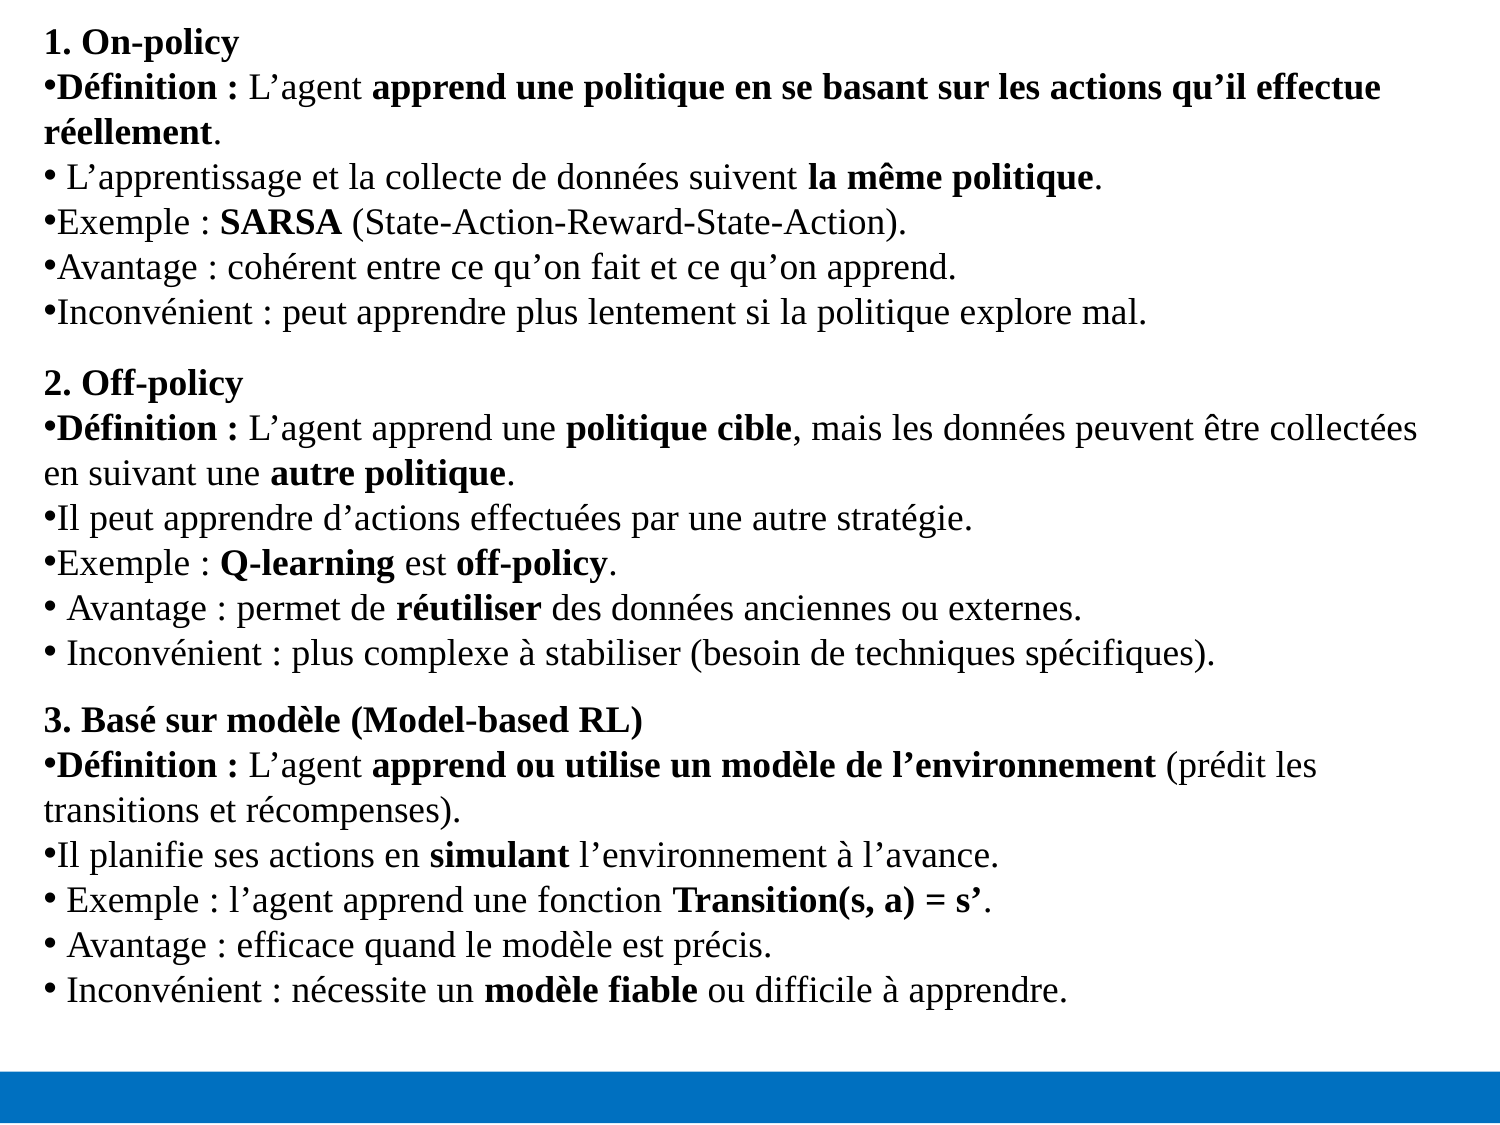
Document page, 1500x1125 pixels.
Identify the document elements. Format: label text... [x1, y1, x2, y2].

text_box [0, 1071, 1500, 1124]
text_box 2. Off-policy Définition : L’agent apprend une politique cible, mais les données peuvent être collectées en suivant une autre politique. Il peut apprendre d’actions effectuées par une autre stratégie. Exemple : Q-learning est off-policy. Avantage : permet de réutiliser des données anciennes ou externes. Inconvénient : plus complexe à stabiliser (besoin de techniques spécifiques). [28, 350, 1444, 681]
text_box 3. Basé sur modèle (Model-based RL) Définition : L’agent apprend ou utilise un modèle de l’environnement (prédit les transitions et récompenses). Il planifie ses actions en simulant l’environnement à l’avance. Exemple : l’agent apprend une fonction Transition(s, a) = s’. Avantage : efficace quand le modèle est précis. Inconvénient : nécessite un modèle fiable ou difficile à apprendre. [28, 687, 1482, 1018]
text_box 1. On-policy Définition : L’agent apprend une politique en se basant sur les actions qu’il effectue réellement. L’apprentissage et la collecte de données suivent la même politique. Exemple : SARSA (State-Action-Reward-State-Action). Avantage : cohérent entre ce qu’on fait et ce qu’on apprend. Inconvénient : peut apprendre plus lentement si la politique explore mal. [28, 9, 1500, 340]
